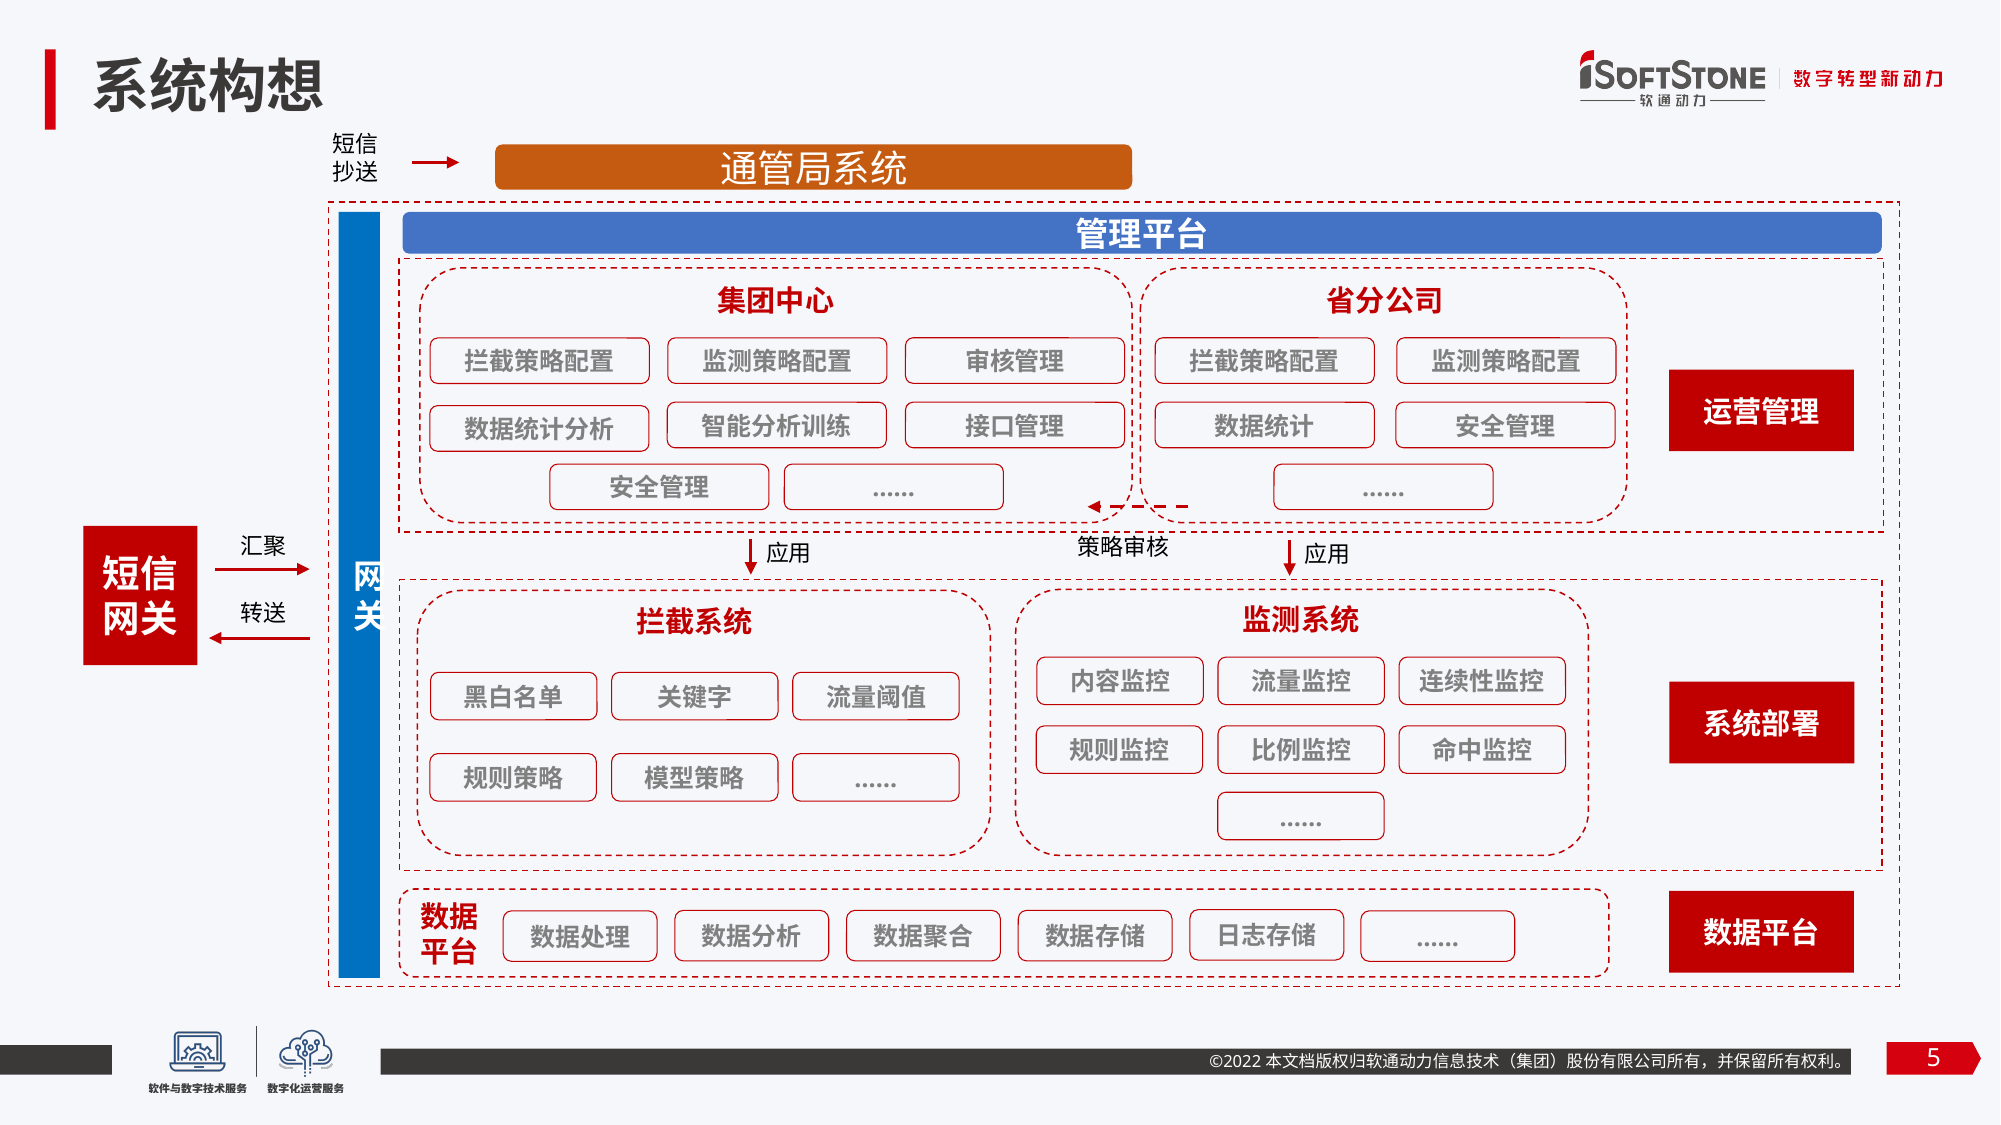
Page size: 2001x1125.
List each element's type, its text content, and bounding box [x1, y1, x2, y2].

text_box 数据分析 [673, 909, 830, 962]
text_box 数据平台 [1668, 890, 1855, 974]
text_box 应用 [1290, 533, 1366, 575]
text_box [328, 201, 1900, 987]
text_box 日志存储 [1188, 908, 1345, 962]
text_box [398, 257, 1884, 533]
text_box [406, 887, 1610, 978]
text_box 数据聚合 [845, 909, 1002, 962]
title 系统构想 [76, 39, 1057, 139]
text_box 系统部署 [1668, 681, 1855, 764]
picture [1580, 50, 1942, 107]
text_box …… [1359, 909, 1516, 963]
text_box 应用 [751, 533, 828, 574]
text_box 数据平台 [405, 890, 507, 976]
text_box 通管局系统 [494, 143, 1134, 191]
text_box 短信 抄送 [317, 122, 394, 192]
text_box [398, 892, 405, 975]
text_box 管理平台 [401, 210, 1883, 255]
text_box 短信网关 [82, 525, 198, 666]
text_box 策略审核 [1062, 533, 1185, 568]
text_box 汇聚 [225, 524, 302, 567]
text_box [398, 579, 1883, 872]
slide_number 5 [1505, 1028, 1956, 1089]
text_box 数据存储 [1017, 909, 1174, 962]
text_box 转送 [225, 590, 302, 633]
